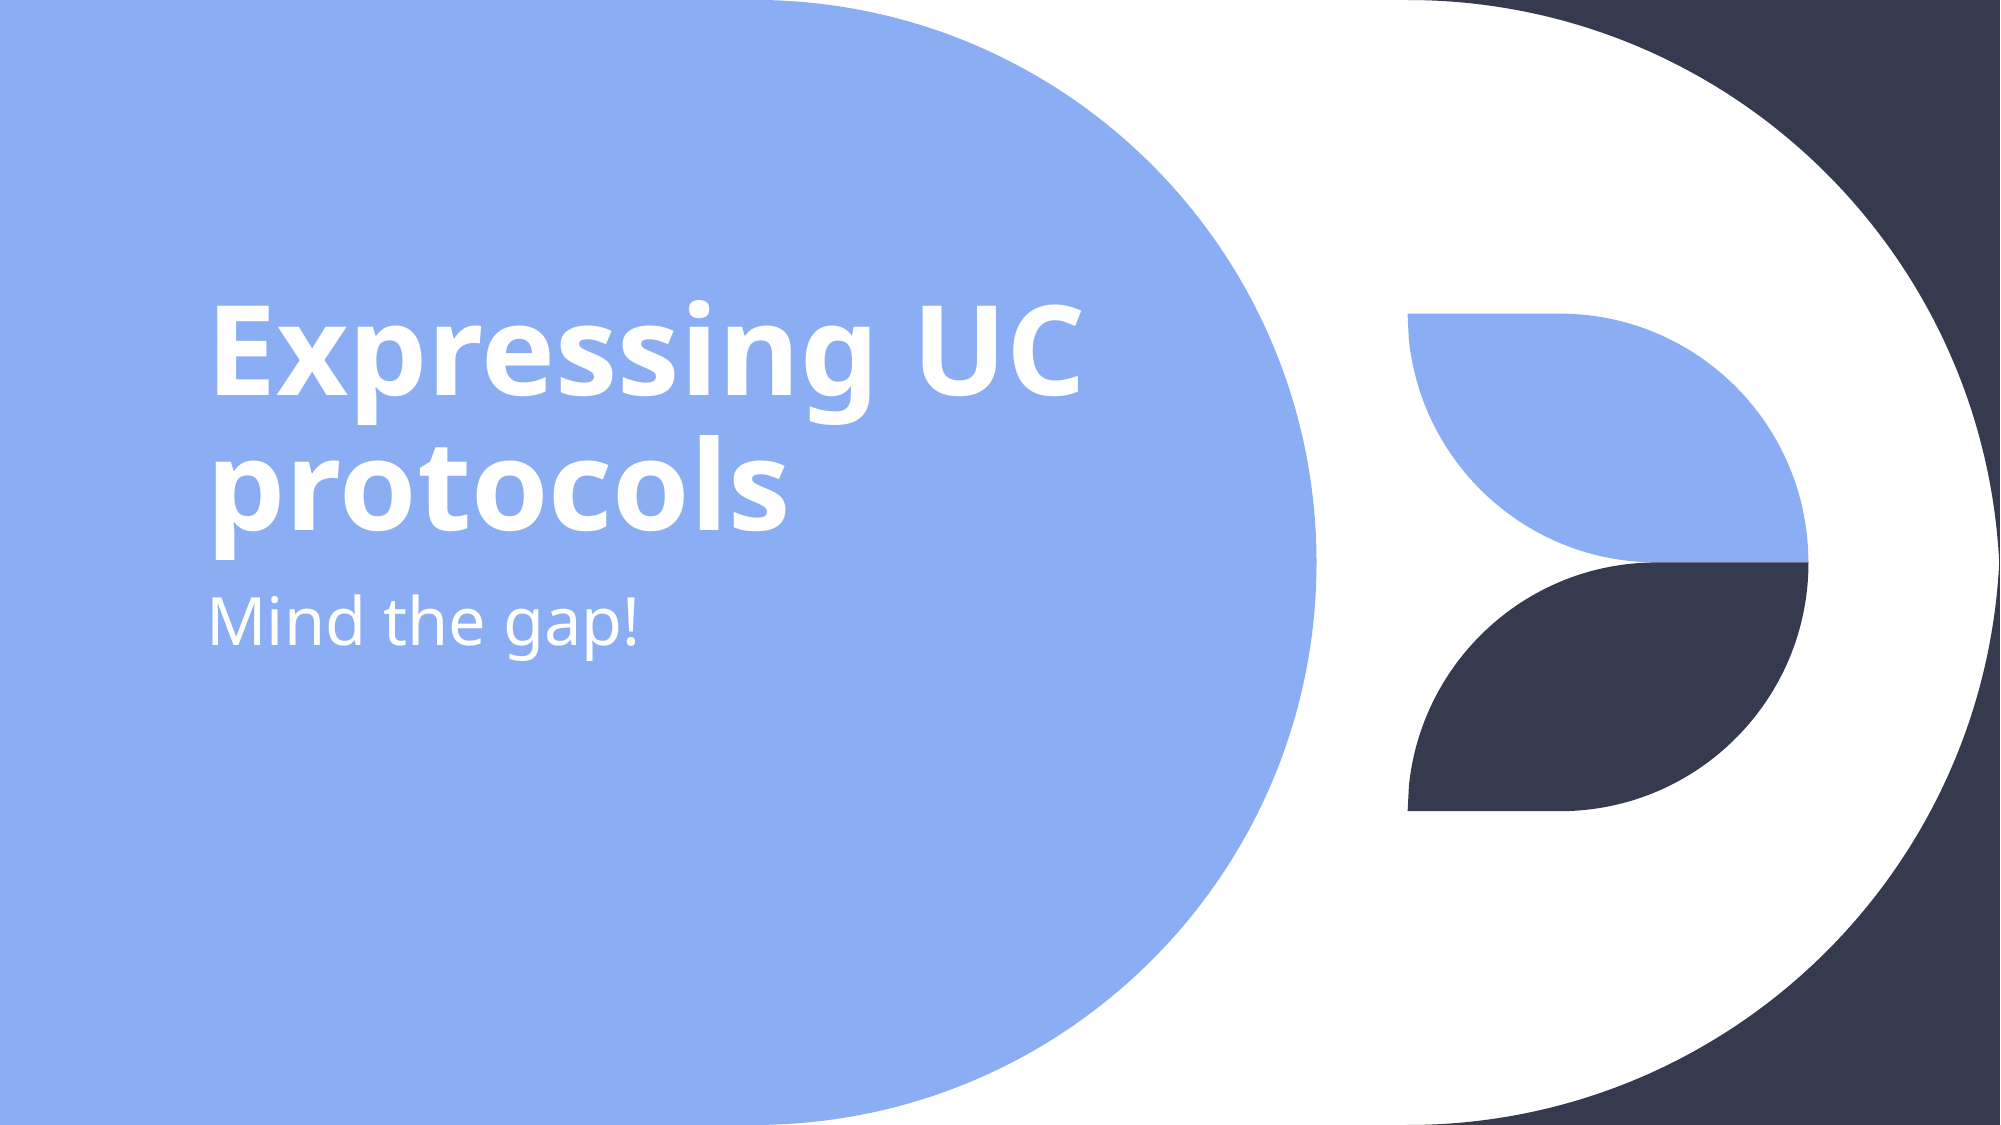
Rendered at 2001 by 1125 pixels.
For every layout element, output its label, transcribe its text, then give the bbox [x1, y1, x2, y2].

title Expressing UC protocols [191, 173, 1217, 566]
subtitle Mind the gap! [191, 580, 1217, 812]
